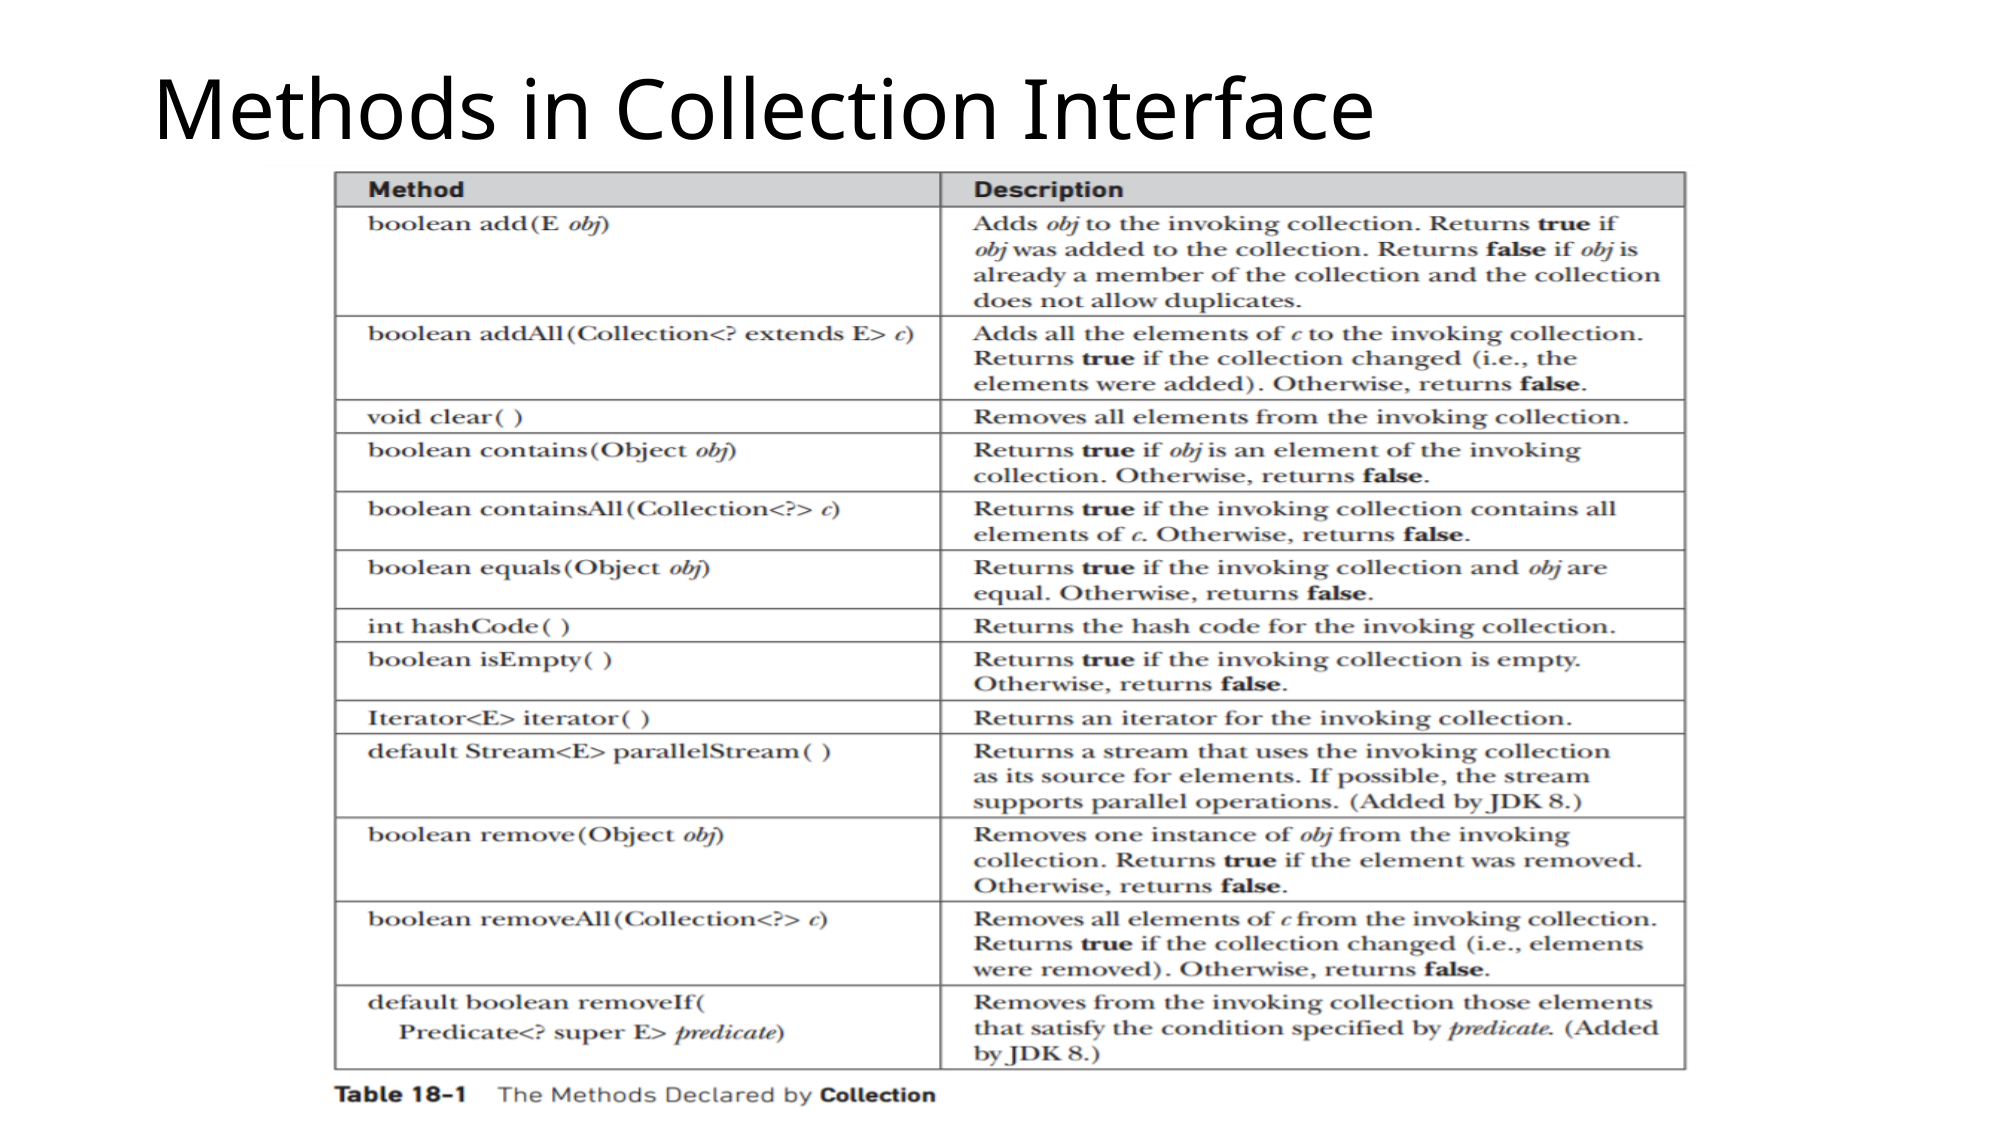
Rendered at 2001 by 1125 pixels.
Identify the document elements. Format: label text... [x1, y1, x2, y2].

title Methods in Collection Interface [137, 59, 1863, 165]
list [263, 164, 1697, 1125]
